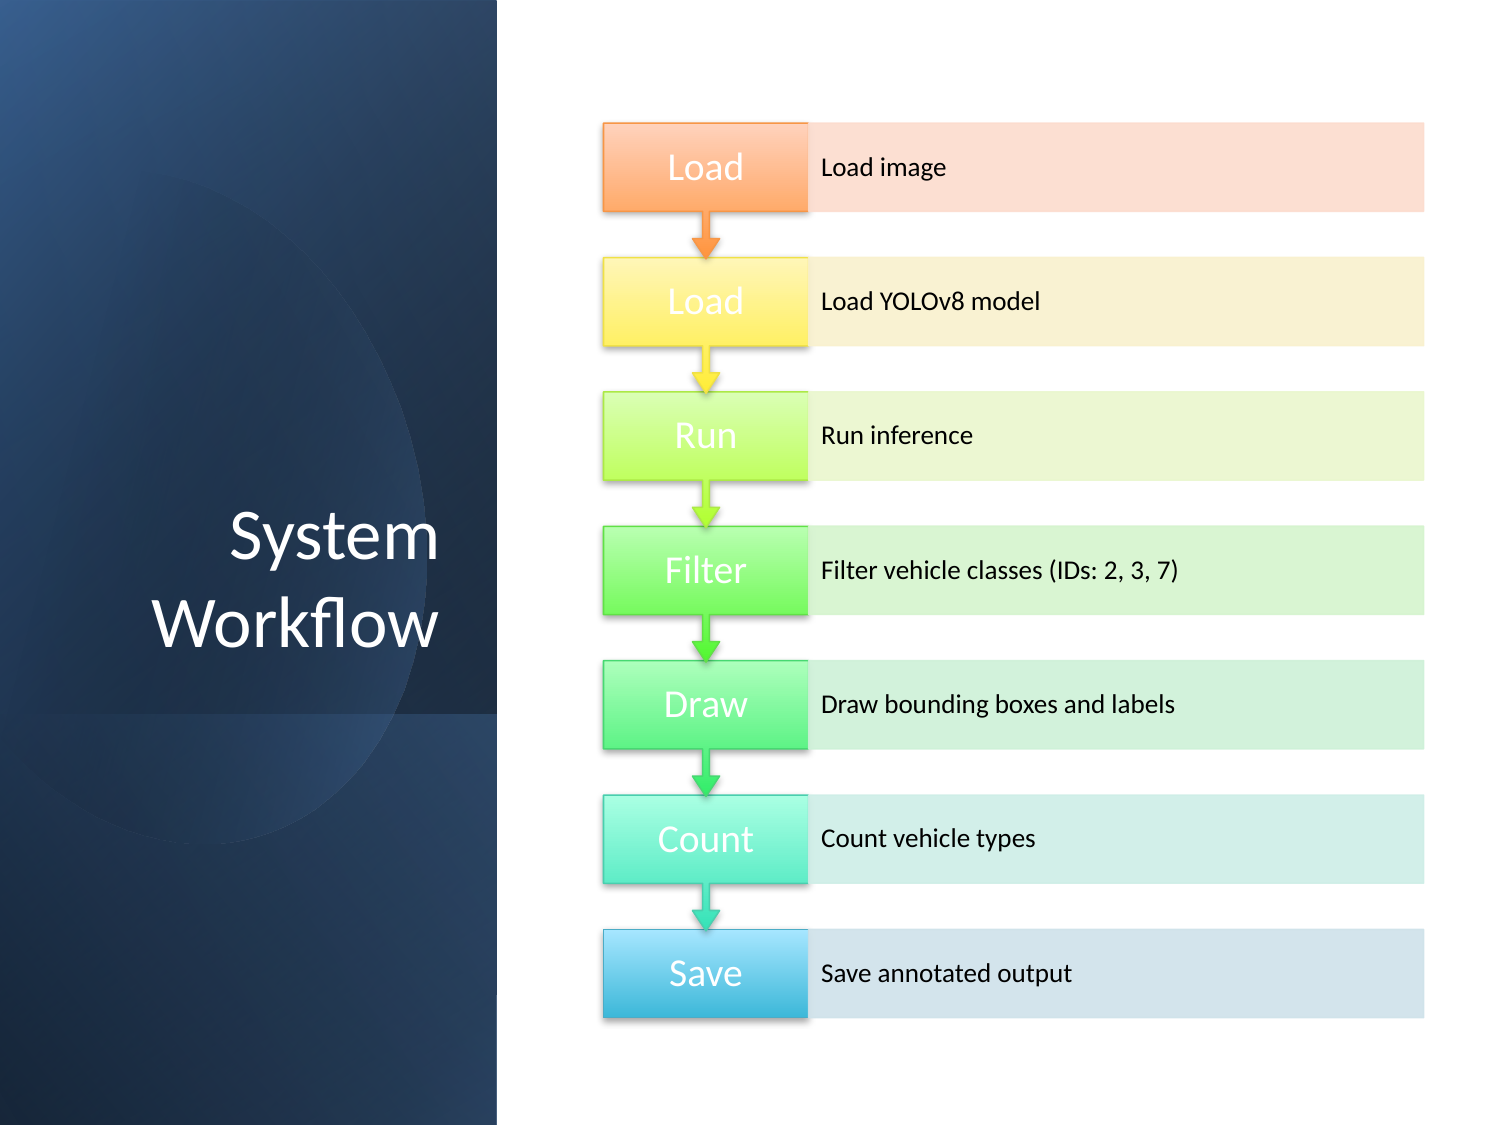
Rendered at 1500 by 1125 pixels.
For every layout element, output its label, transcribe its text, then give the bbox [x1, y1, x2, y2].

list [603, 122, 1424, 1018]
title System Workflow [72, 276, 456, 670]
text_box [0, 0, 499, 1125]
text_box [499, 0, 1500, 1125]
